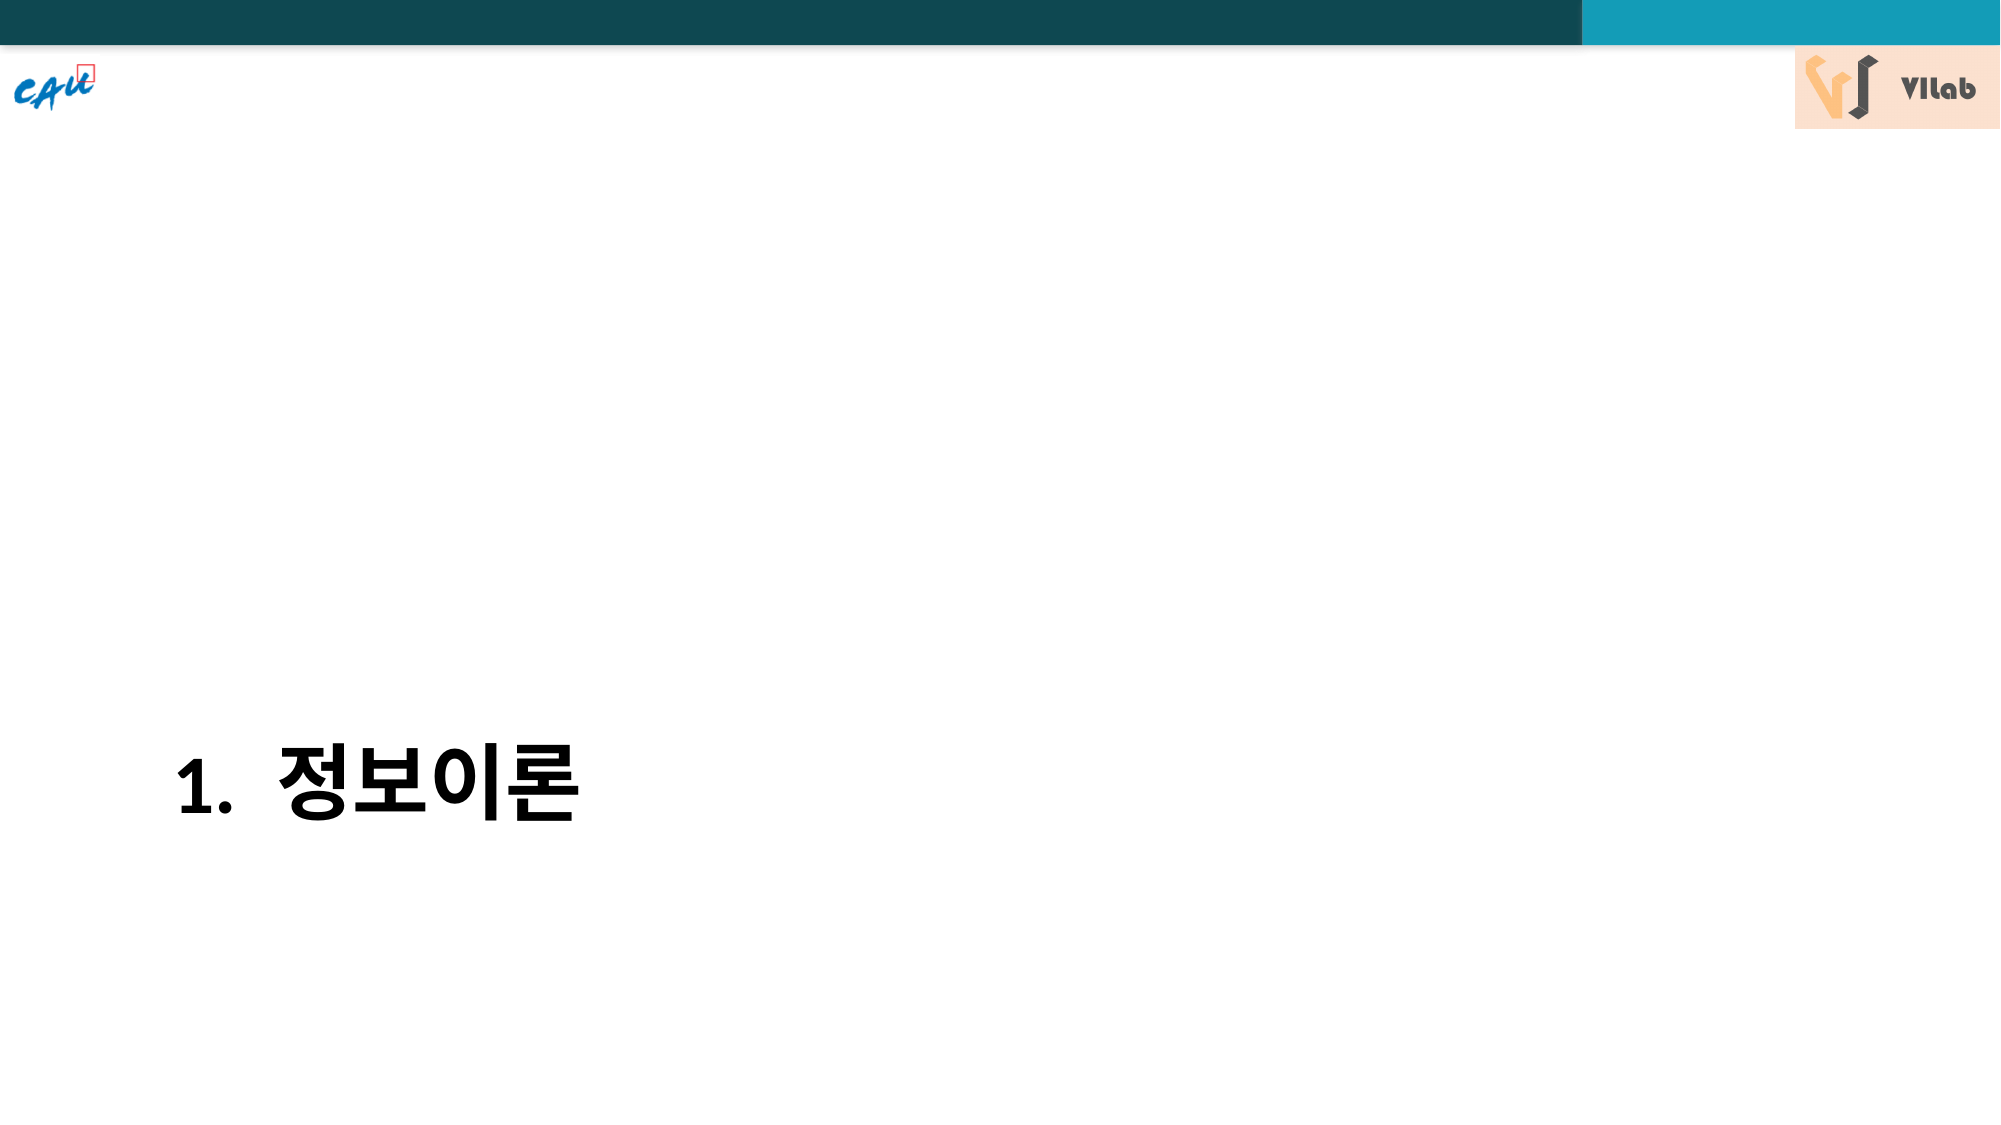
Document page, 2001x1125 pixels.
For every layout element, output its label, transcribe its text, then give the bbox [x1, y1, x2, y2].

picture [0, 53, 101, 121]
title 1. 정보이론 [157, 722, 1858, 947]
picture [1795, 46, 2000, 129]
